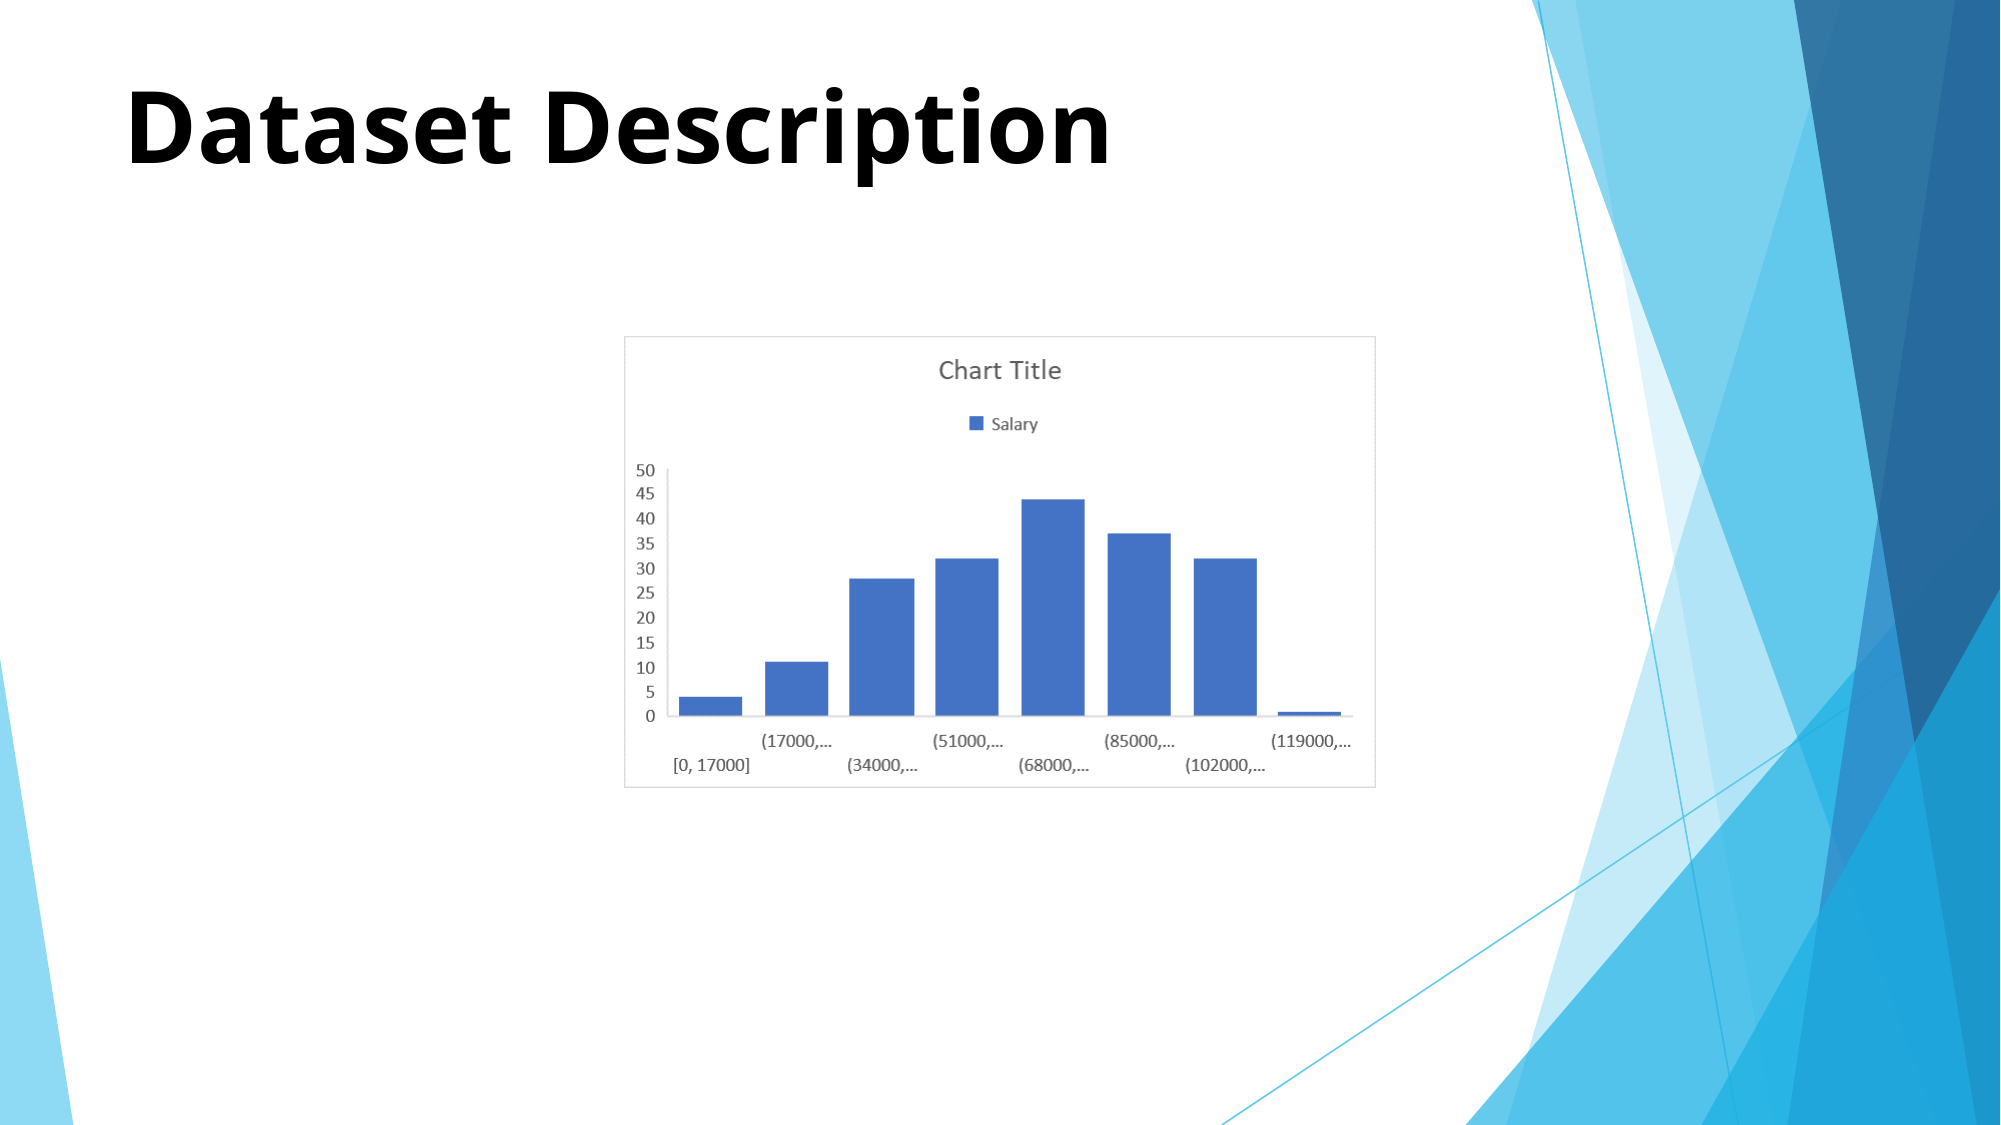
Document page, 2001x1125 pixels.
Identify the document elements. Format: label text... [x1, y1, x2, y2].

picture [624, 336, 1376, 789]
title Dataset Description [123, 63, 1877, 188]
